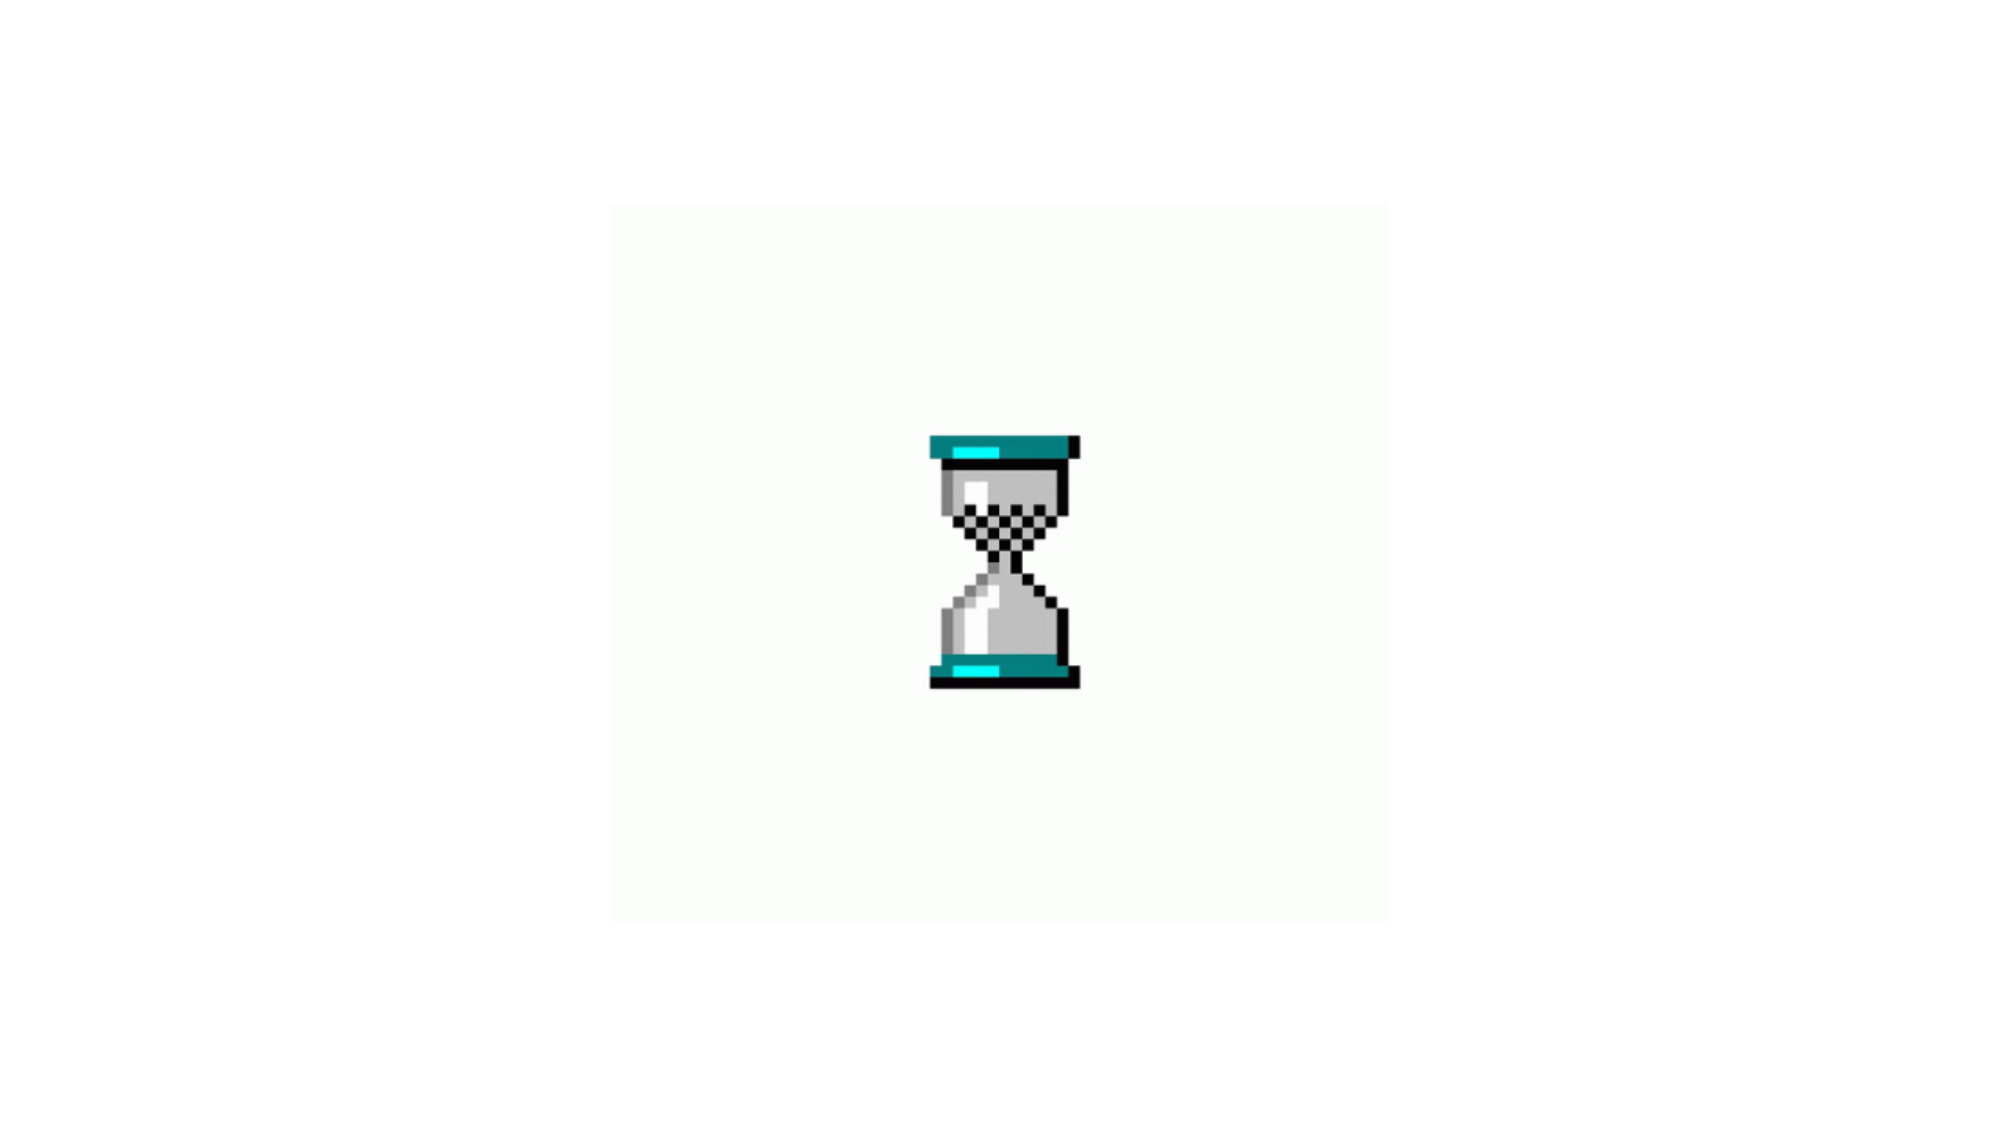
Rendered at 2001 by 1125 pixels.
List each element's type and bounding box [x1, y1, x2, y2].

picture [610, 202, 1390, 923]
